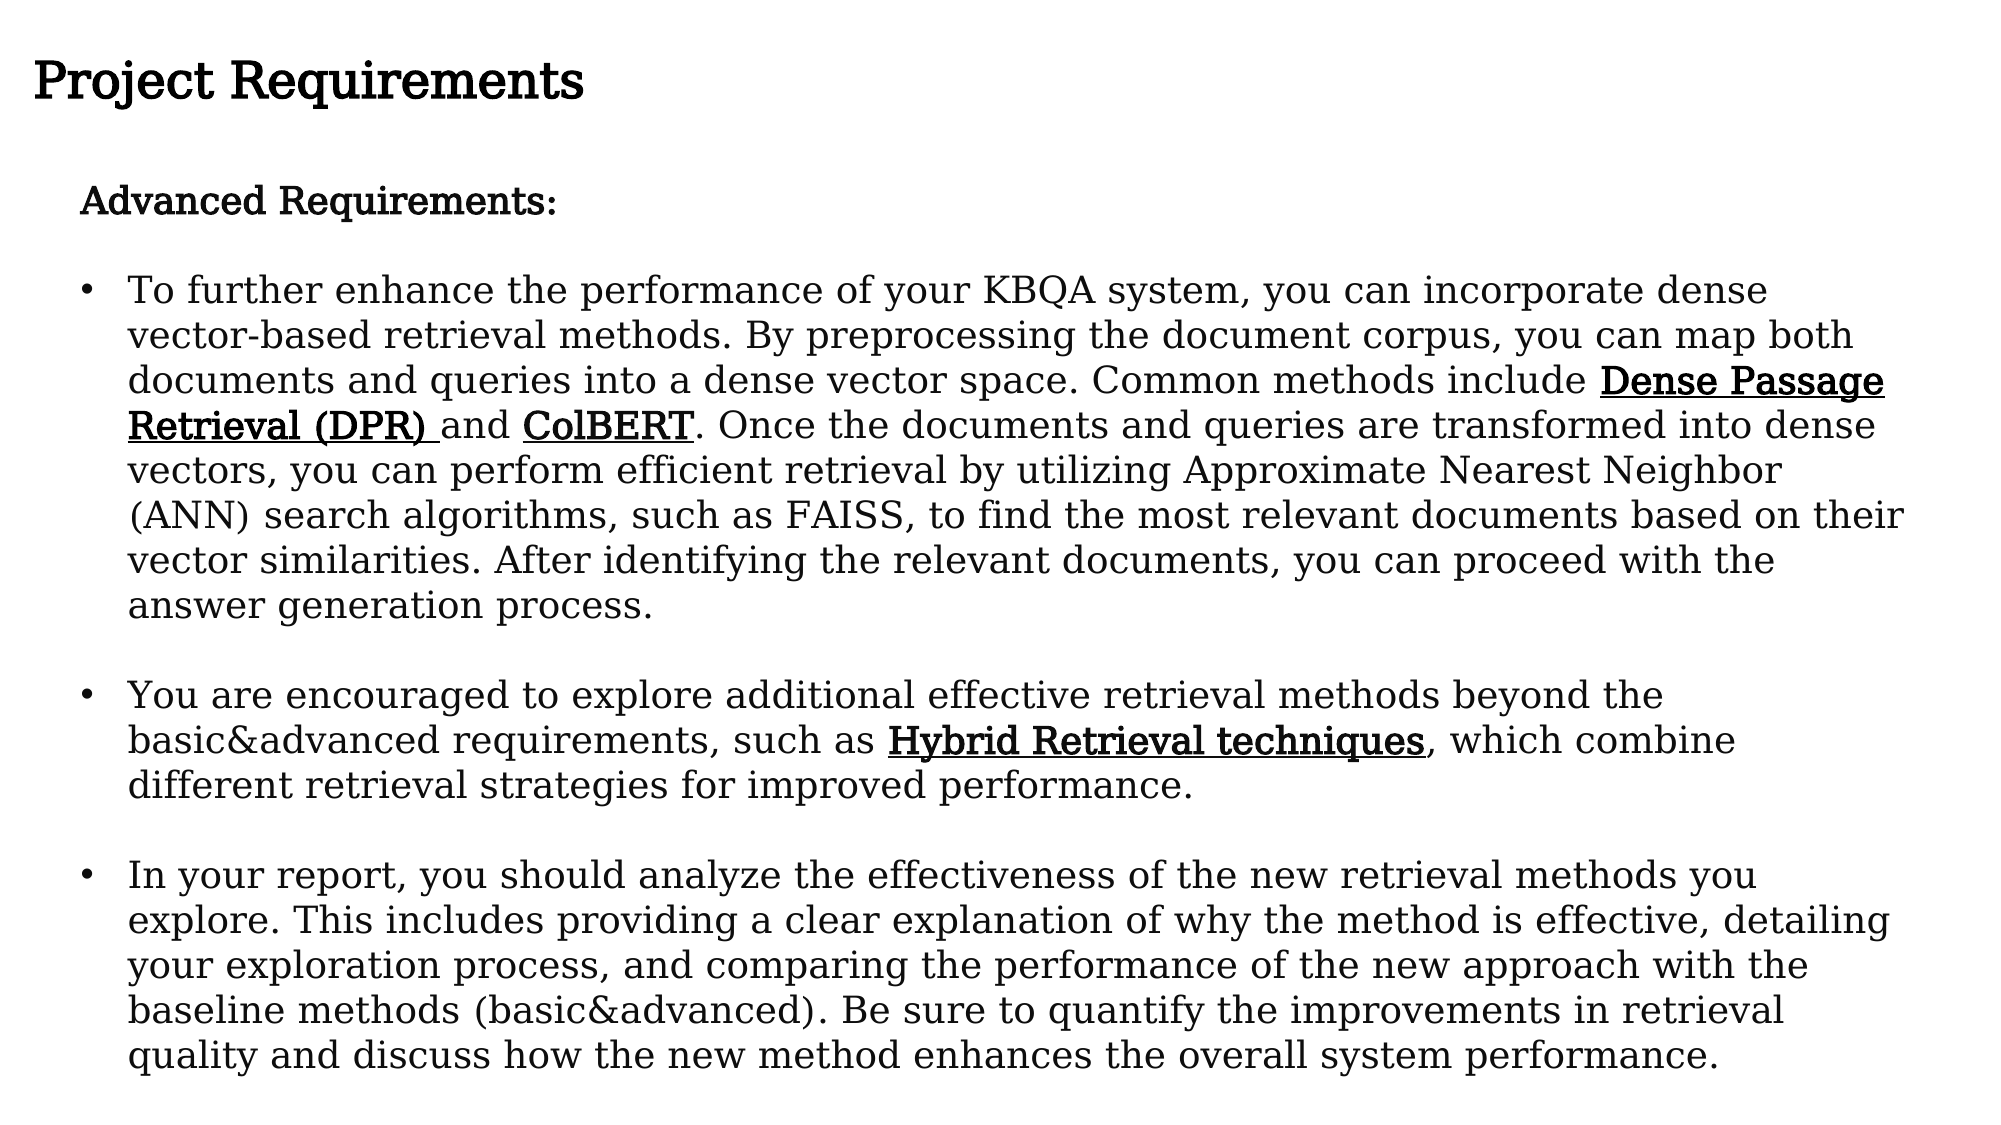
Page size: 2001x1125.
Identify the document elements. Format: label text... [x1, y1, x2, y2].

text_box Project Requirements [18, 40, 601, 115]
text_box Advanced Requirements: To further enhance the performance of your KBQA system, you can incorporate dense vector-based retrieval methods. By preprocessing the document corpus, you can map both documents and queries into a dense vector space. Common methods include Dense Passage Retrieval (DPR) and ColBERT. Once the documents and queries are transformed into dense vectors, you can perform efficient retrieval by utilizing Approximate Nearest Neighbor (ANN) search algorithms, such as FAISS, to find the most relevant documents based on their vector similarities. After identifying the relevant documents, you can proceed with the answer generation process. You are encouraged to explore additional effective retrieval methods beyond the basic&advanced requirements, such as Hybrid Retrieval techniques, which combine different retrieval strategies for improved performance. In your report, you should analyze the effectiveness of the new retrieval methods you explore. This includes providing a clear explanation of why the method is effective, detailing your exploration process, and comparing the performance of the new approach with the baseline methods (basic&advanced). Be sure to quantify the improvements in retrieval quality and discuss how the new method enhances the overall system performance. [65, 168, 1927, 1084]
